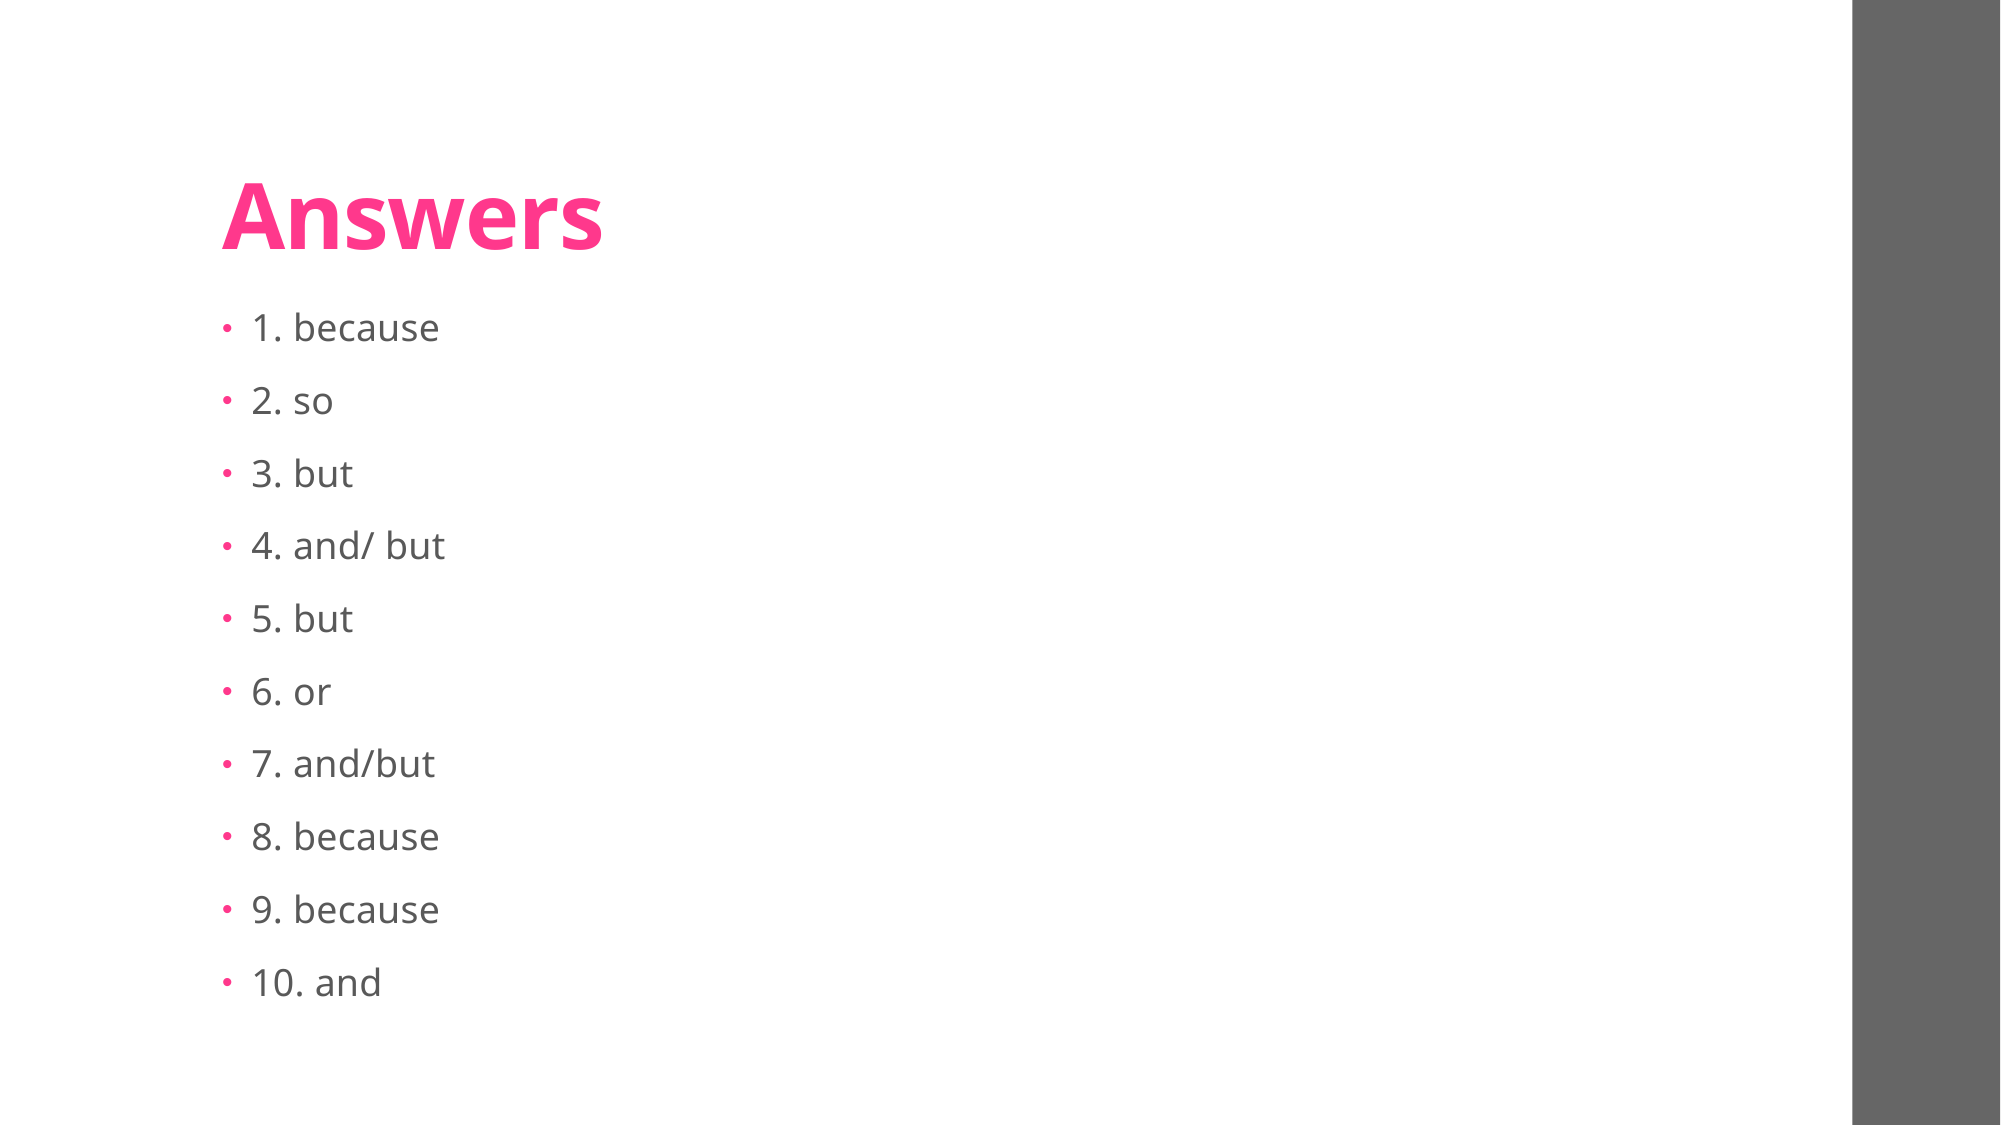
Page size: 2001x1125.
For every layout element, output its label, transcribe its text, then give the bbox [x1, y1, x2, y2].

list 1. because 2. so 3. but 4. and/ but 5. but 6. or 7. and/but 8. because 9. because 10. and [206, 299, 1617, 1014]
title Answers [206, 43, 1797, 278]
